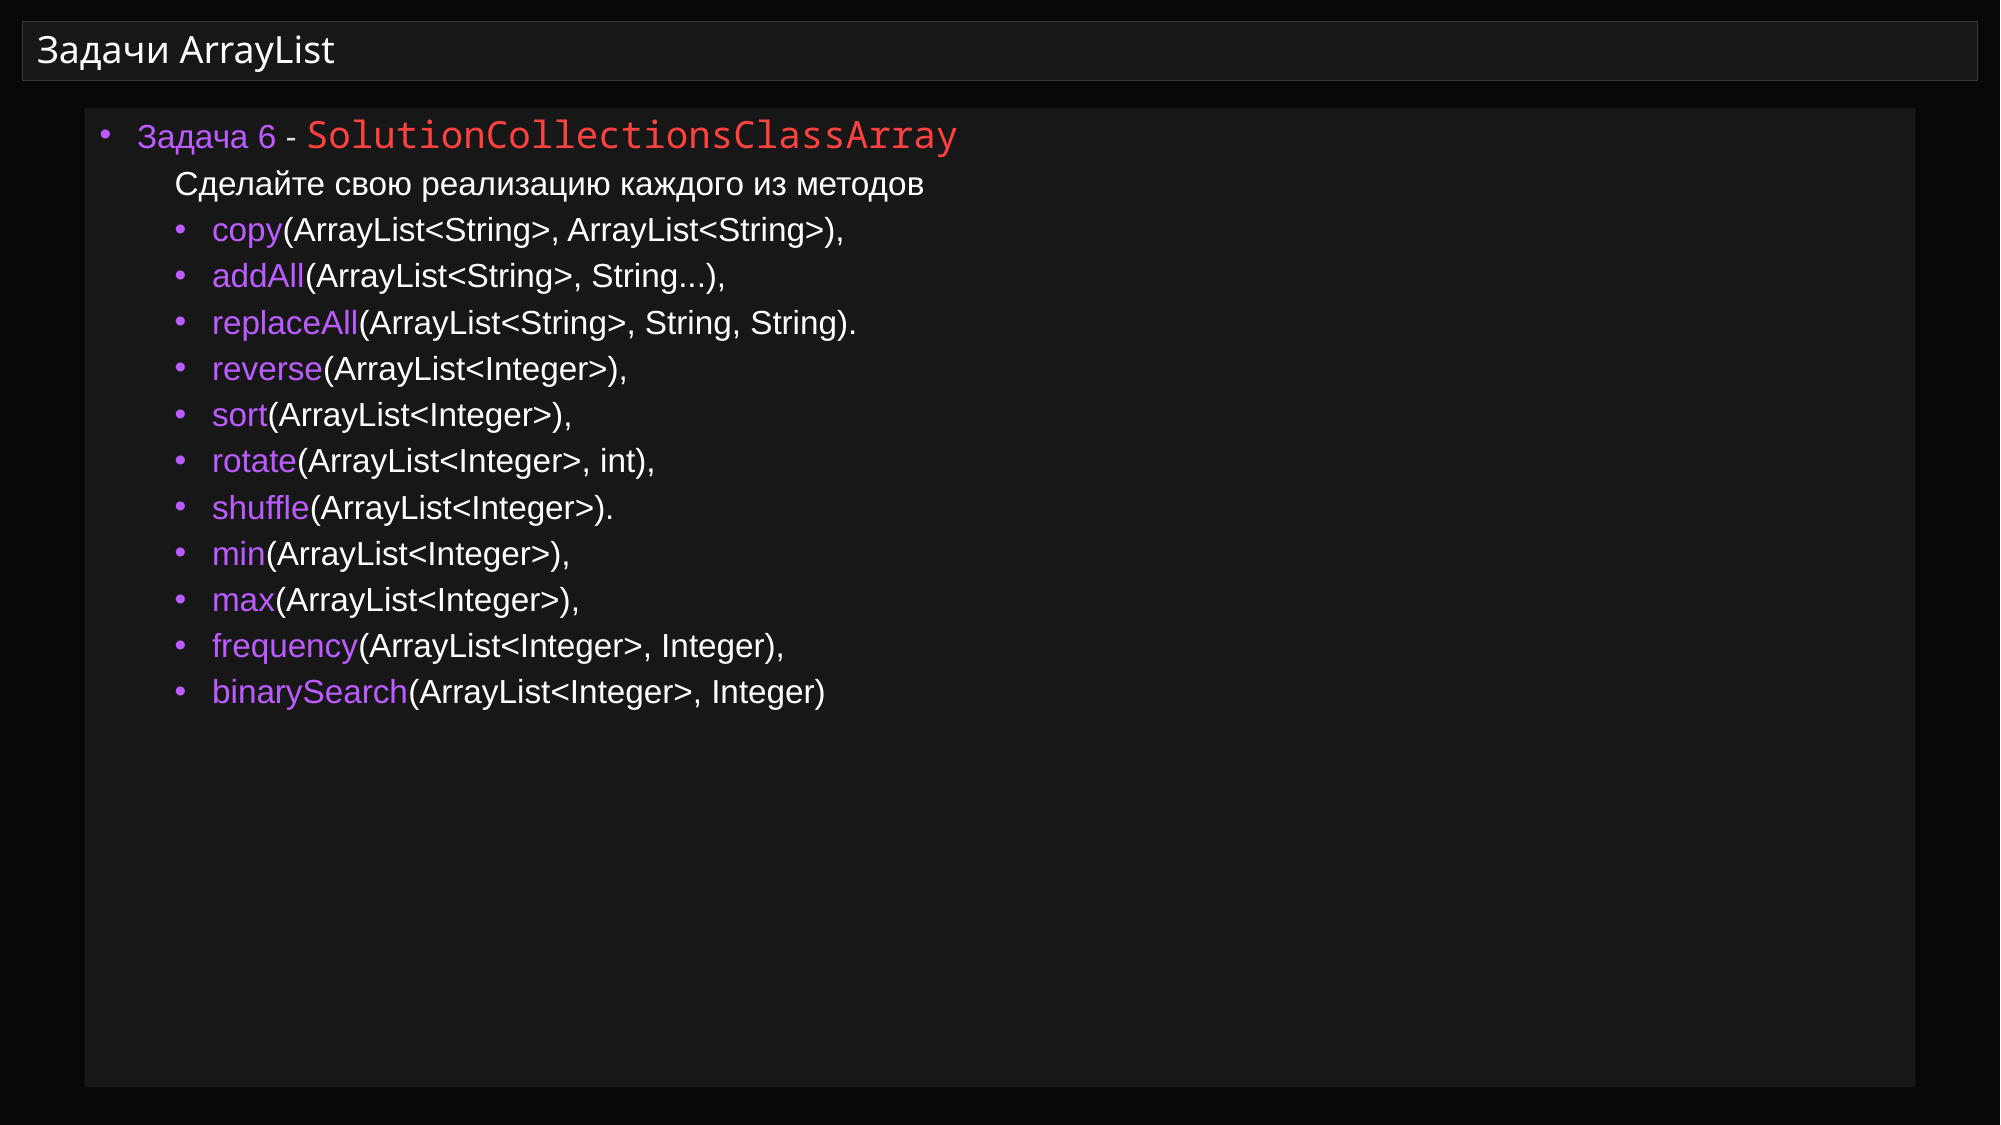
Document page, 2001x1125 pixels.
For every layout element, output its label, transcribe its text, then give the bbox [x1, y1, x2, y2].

list Задача 6 - SolutionCollectionsClassArray Сделайте cвою реализацию каждого из методов copy(ArrayList<String>, ArrayList<String>), addAll(ArrayList<String>, String...), replaceAll(ArrayList<String>, String, String). reverse(ArrayList<Integer>), sort(ArrayList<Integer>), rotate(ArrayList<Integer>, int), shuffle(ArrayList<Integer>). min(ArrayList<Integer>), max(ArrayList<Integer>), frequency(ArrayList<Integer>, Integer), binarySearch(ArrayList<Integer>, Integer) [84, 108, 1916, 1088]
title Задачи ArrayList [22, 21, 1978, 81]
